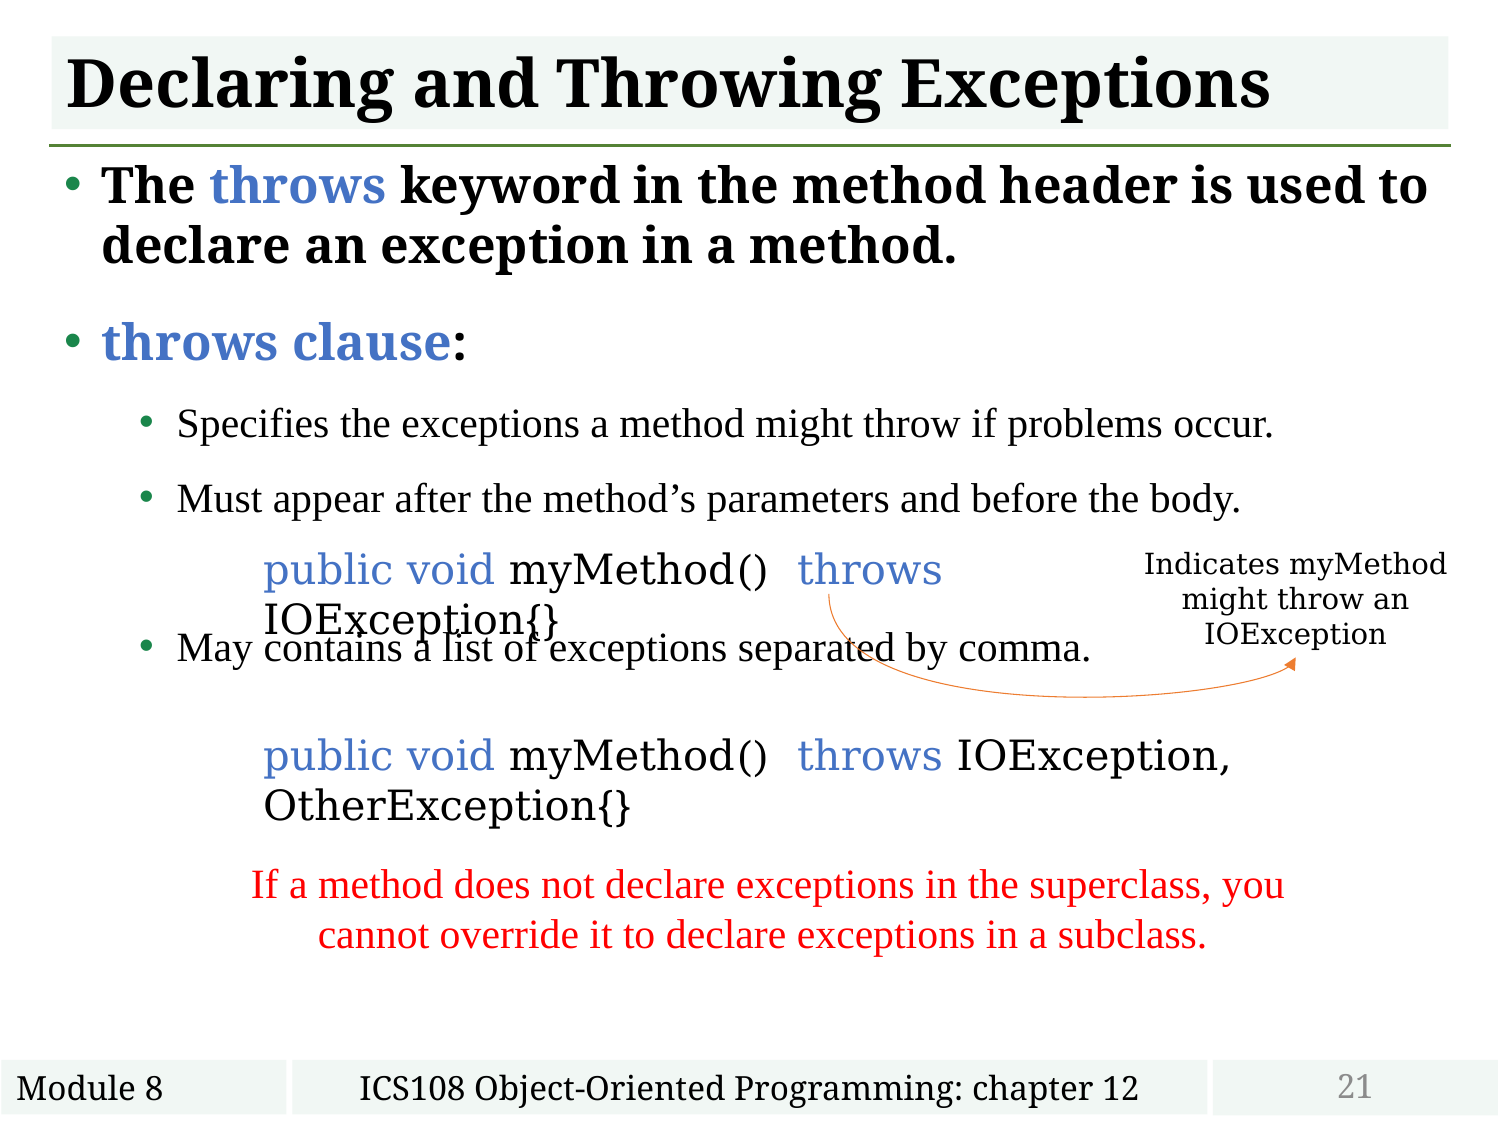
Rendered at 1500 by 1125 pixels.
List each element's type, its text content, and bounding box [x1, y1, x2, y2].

text_box public void myMethod() throws IOException{} [248, 535, 1124, 650]
text_box If a method does not declare exceptions in the superclass, you cannot override it to declare exceptions in a subclass. [207, 849, 1329, 965]
text_box Indicates myMethod might throw an IOException [1109, 537, 1483, 658]
slide_number 21 [1212, 1059, 1498, 1116]
text_box public void myMethod() throws IOException, OtherException{} [248, 721, 1410, 837]
title Declaring and Throwing Exceptions [51, 36, 1449, 130]
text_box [828, 593, 1296, 624]
list The throws keyword in the method header is used to declare an exception in a method. throws clause: Specifies the exceptions a method might throw if problems occur. Must appear after the method’s parameters and before the body. May contains a list of exceptions separated by comma. [49, 145, 1451, 1060]
